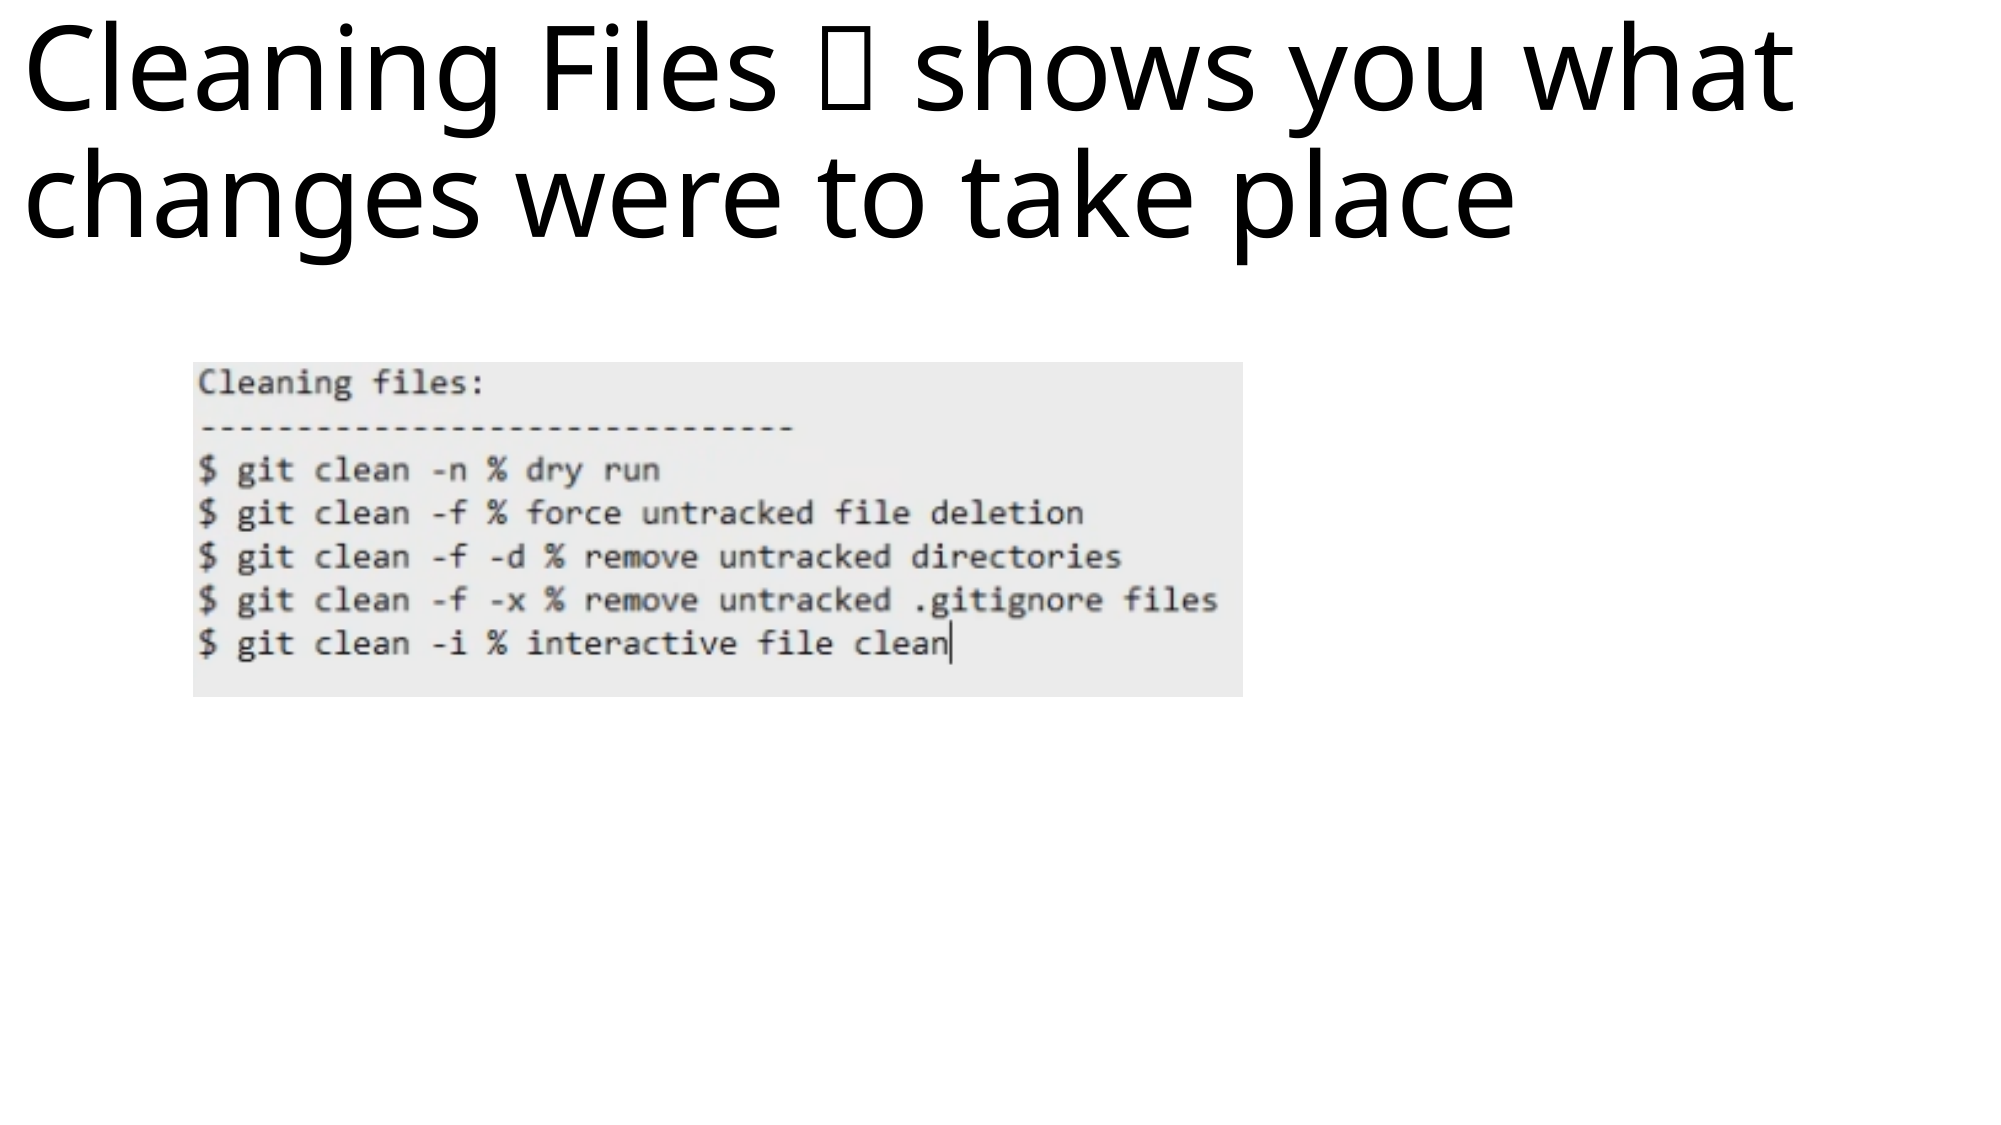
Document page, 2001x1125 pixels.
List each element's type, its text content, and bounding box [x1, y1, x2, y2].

title Cleaning Files  shows you what changes were to take place [7, 0, 1816, 271]
picture [193, 362, 1243, 697]
